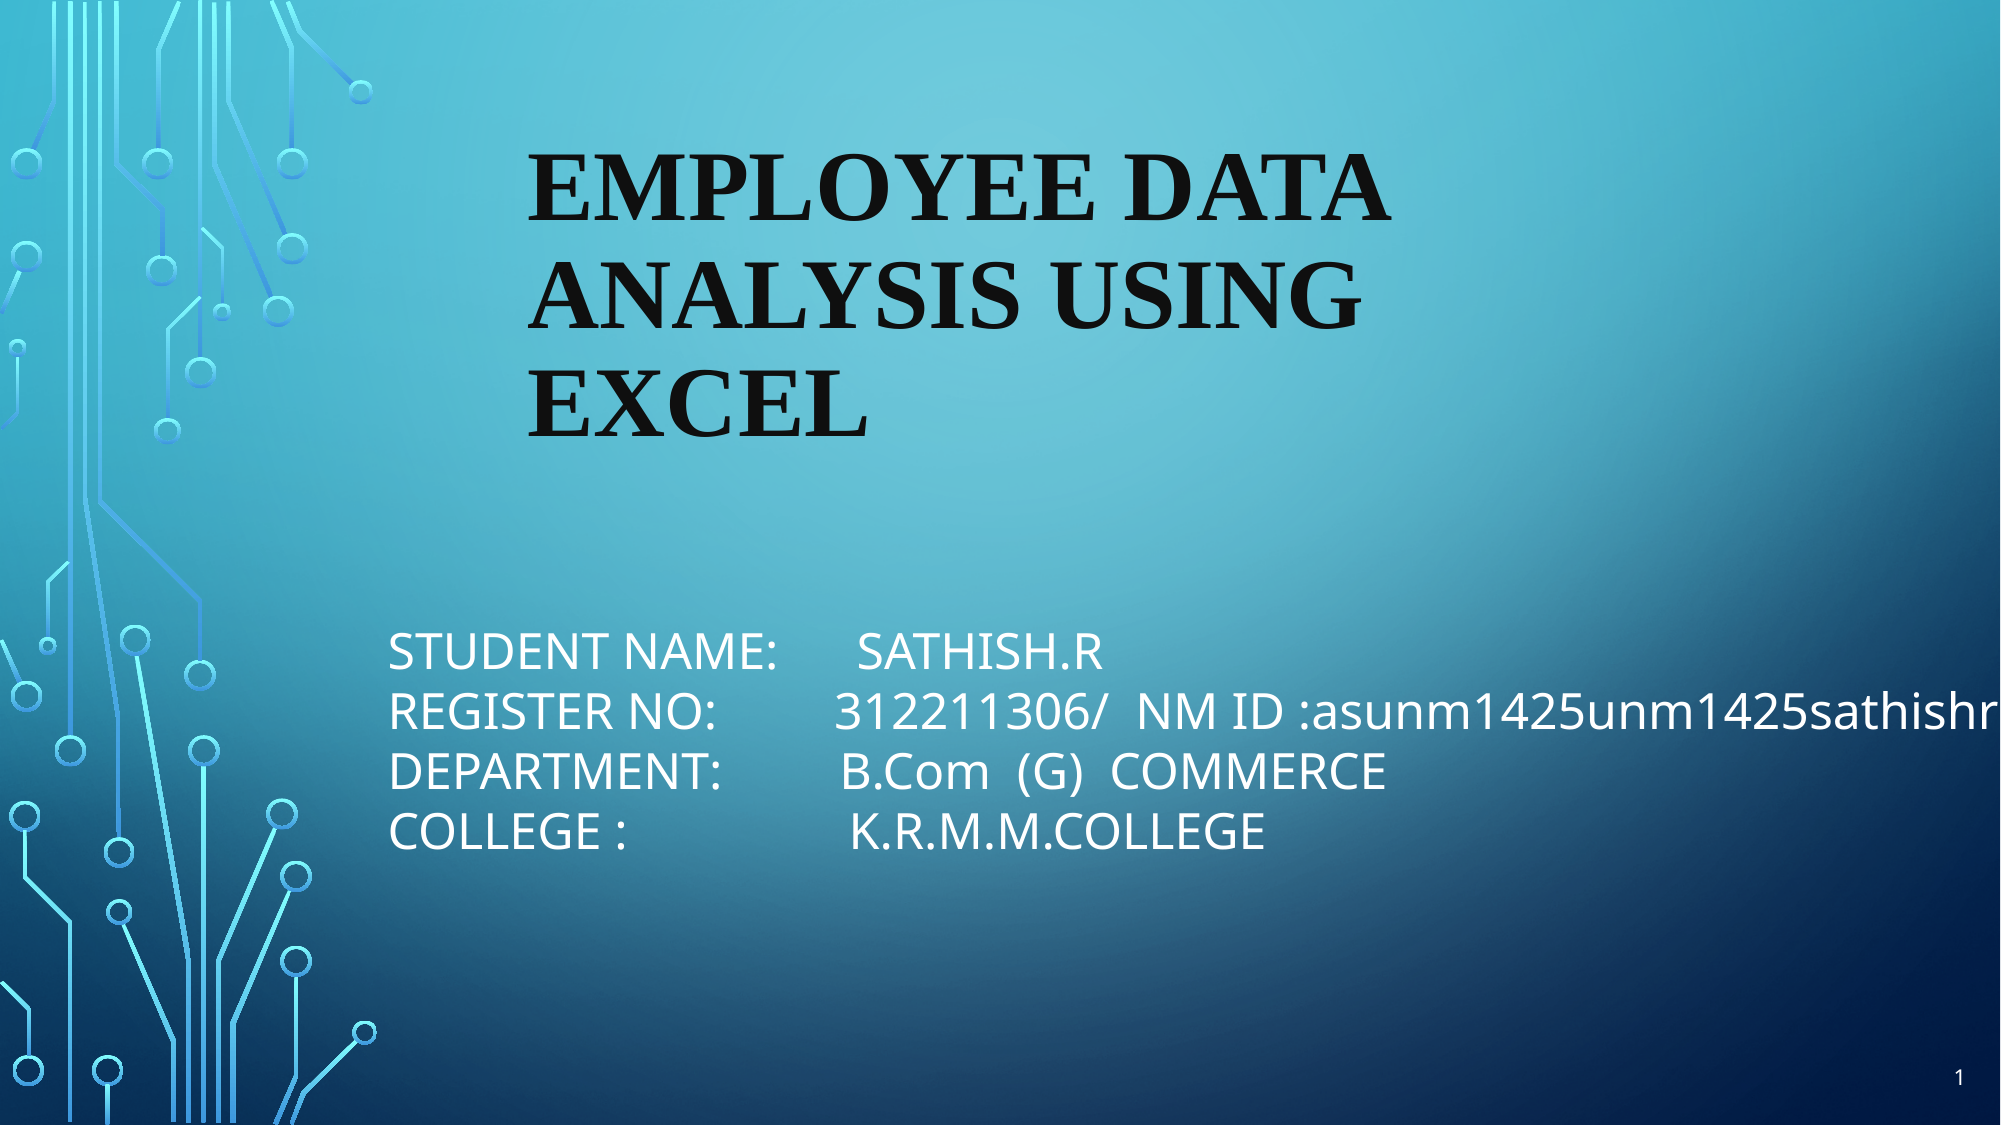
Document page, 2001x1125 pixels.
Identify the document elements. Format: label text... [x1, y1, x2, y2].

title Employee Data Analysis using Excel [0, 131, 1638, 578]
text_box STUDENT NAME: SATHISH.R REGISTER NO: 312211306/ NM ID :asunm1425unm1425sathishr DEPARTMENT: B.Com (G) COMMERCE COLLEGE : K.R.M.M.COLLEGE [372, 612, 2000, 928]
slide_number 1 [1800, 928, 1966, 1125]
